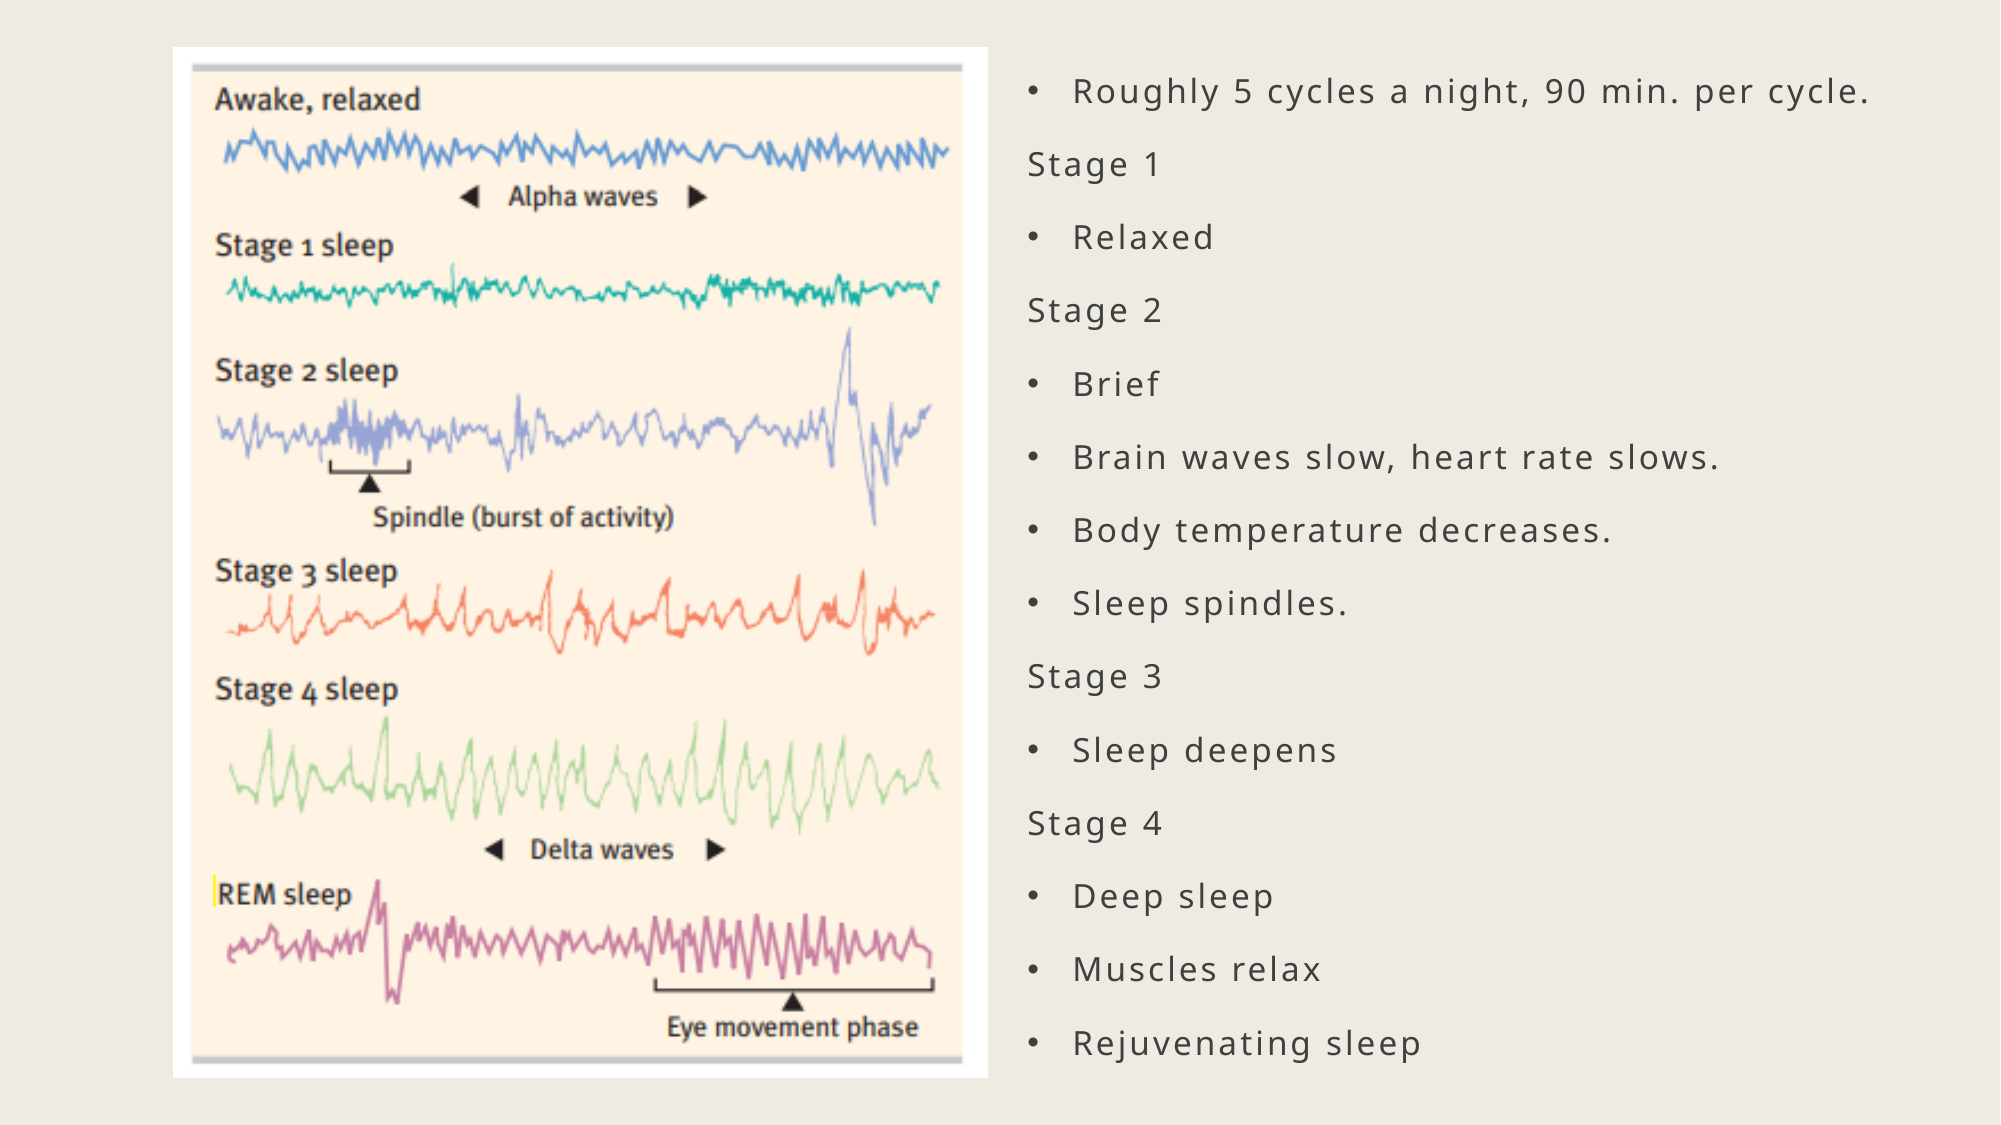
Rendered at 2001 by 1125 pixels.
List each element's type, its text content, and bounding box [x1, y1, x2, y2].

text_box Roughly 5 cycles a night, 90 min. per cycle. Stage 1 Relaxed Stage 2 Brief Brain waves slow, heart rate slows. Body temperature decreases. Sleep spindles. Stage 3 Sleep deepens Stage 4 Deep sleep Muscles relax Rejuvenating sleep [1012, 46, 2000, 1125]
picture [173, 47, 988, 1078]
